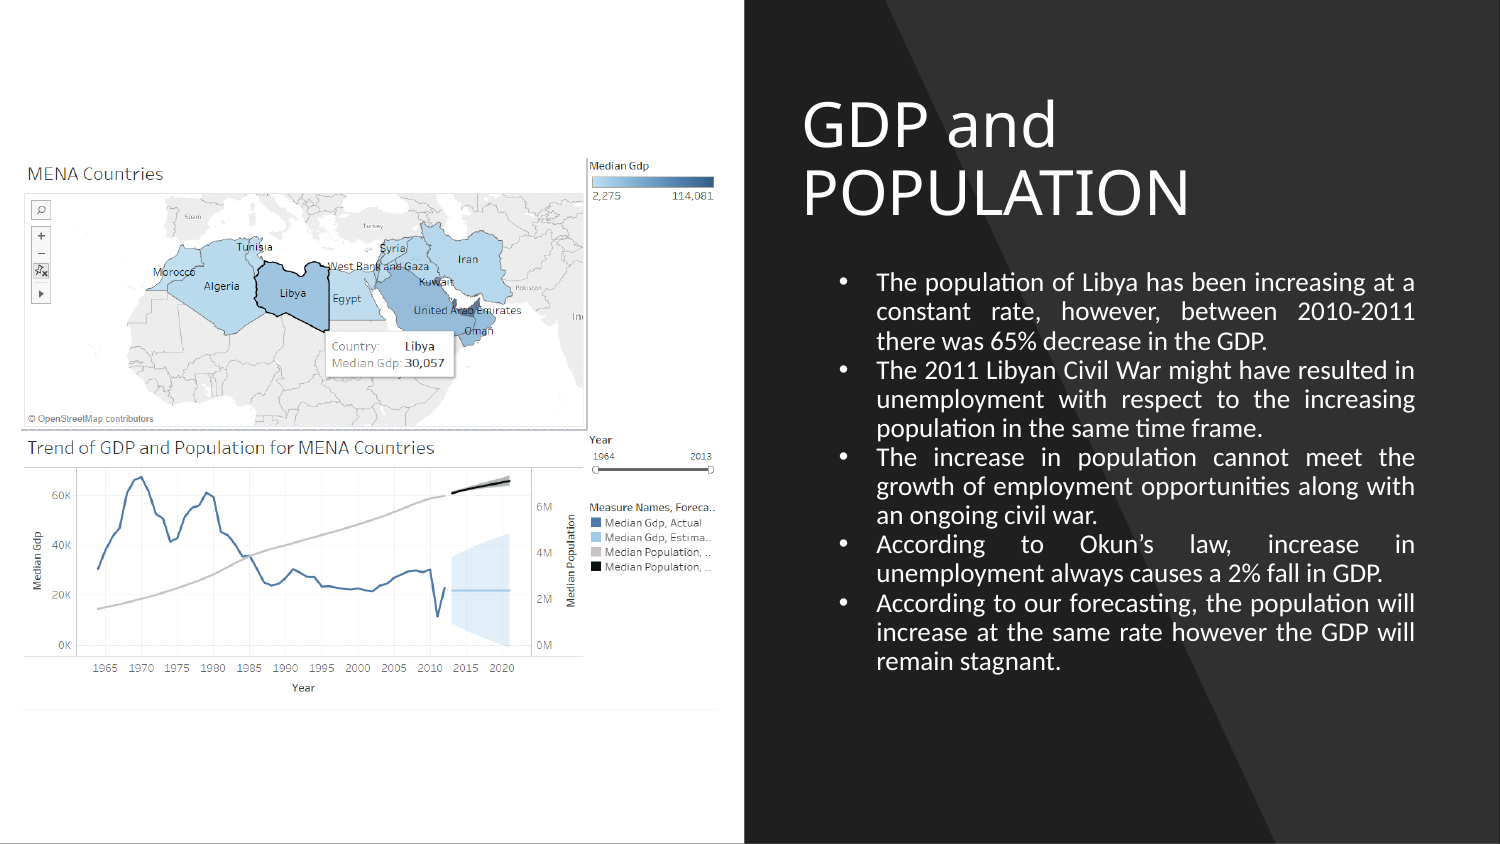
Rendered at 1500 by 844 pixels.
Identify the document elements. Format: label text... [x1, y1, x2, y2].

text_box [0, 0, 743, 844]
title GDP and POPULATION [786, 78, 1429, 245]
list The population of Libya has been increasing at a constant rate, however, between 2010-2011 there was 65% decrease in the GDP. The 2011 Libyan Civil War might have resulted in unemployment with respect to the increasing population in the same time frame. The increase in population cannot meet the growth of employment opportunities along with an ongoing civil war. According to Okun’s law, increase in unemployment always causes a 2% fall in GDP. According to our forecasting, the population will increase at the same rate however the GDP will remain stagnant. [786, 261, 1431, 726]
picture [21, 158, 718, 710]
text_box [887, 0, 1500, 844]
text_box [743, 0, 1277, 844]
